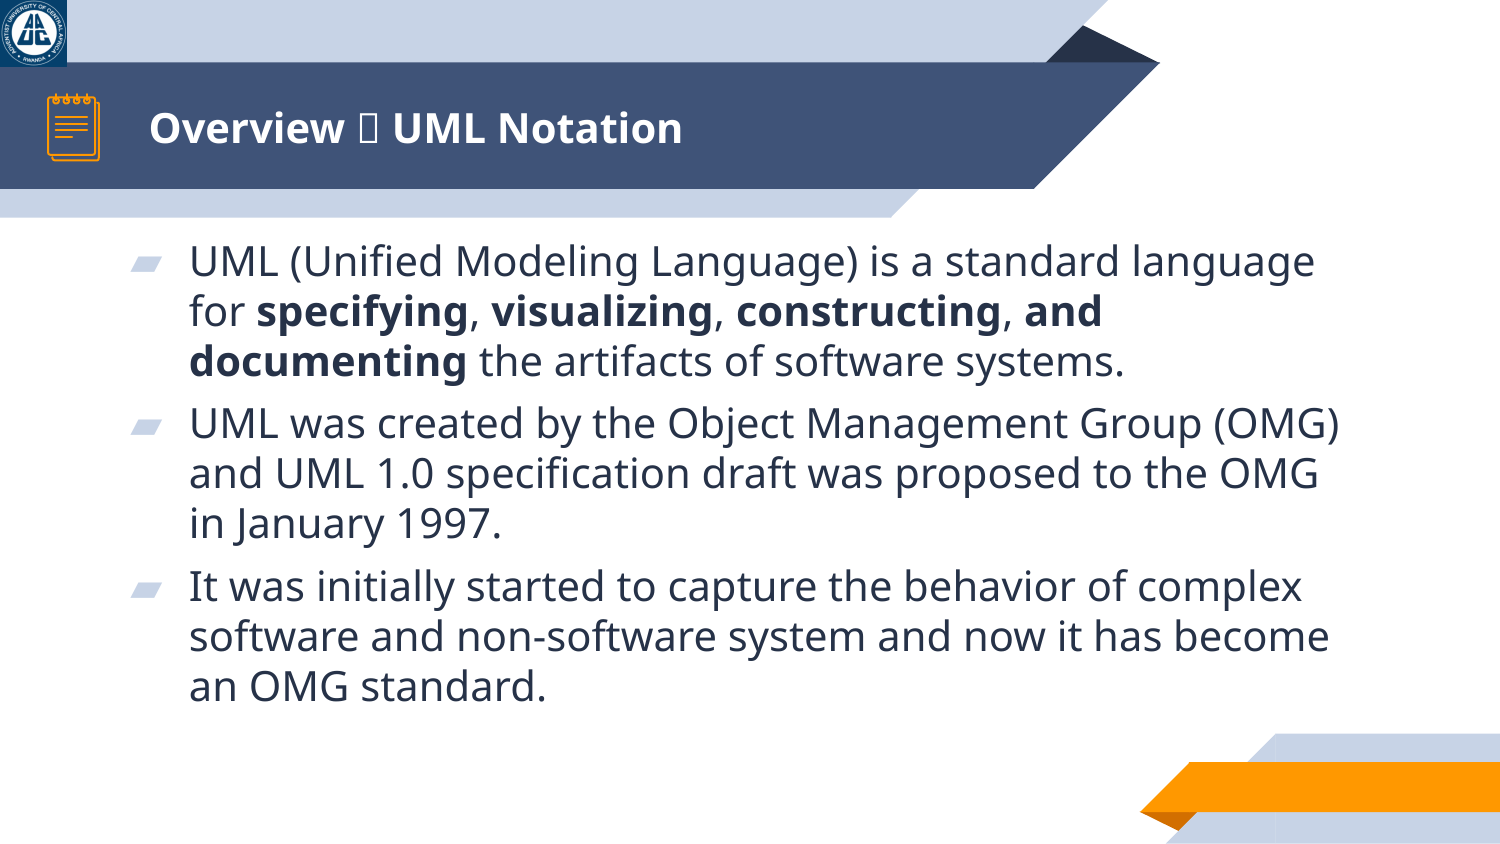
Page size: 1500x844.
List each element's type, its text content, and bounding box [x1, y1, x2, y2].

picture [0, 0, 67, 67]
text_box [47, 93, 100, 161]
title Overview  UML Notation [133, 64, 997, 190]
list UML (Unified Modeling Language) is a standard language for specifying, visualizing, constructing, and documenting the artifacts of software systems. UML was created by the Object Management Group (OMG) and UML 1.0 specification draft was proposed to the OMG in January 1997. It was initially started to capture the behavior of complex software and non-software system and now it has become an OMG standard. [98, 219, 1377, 557]
